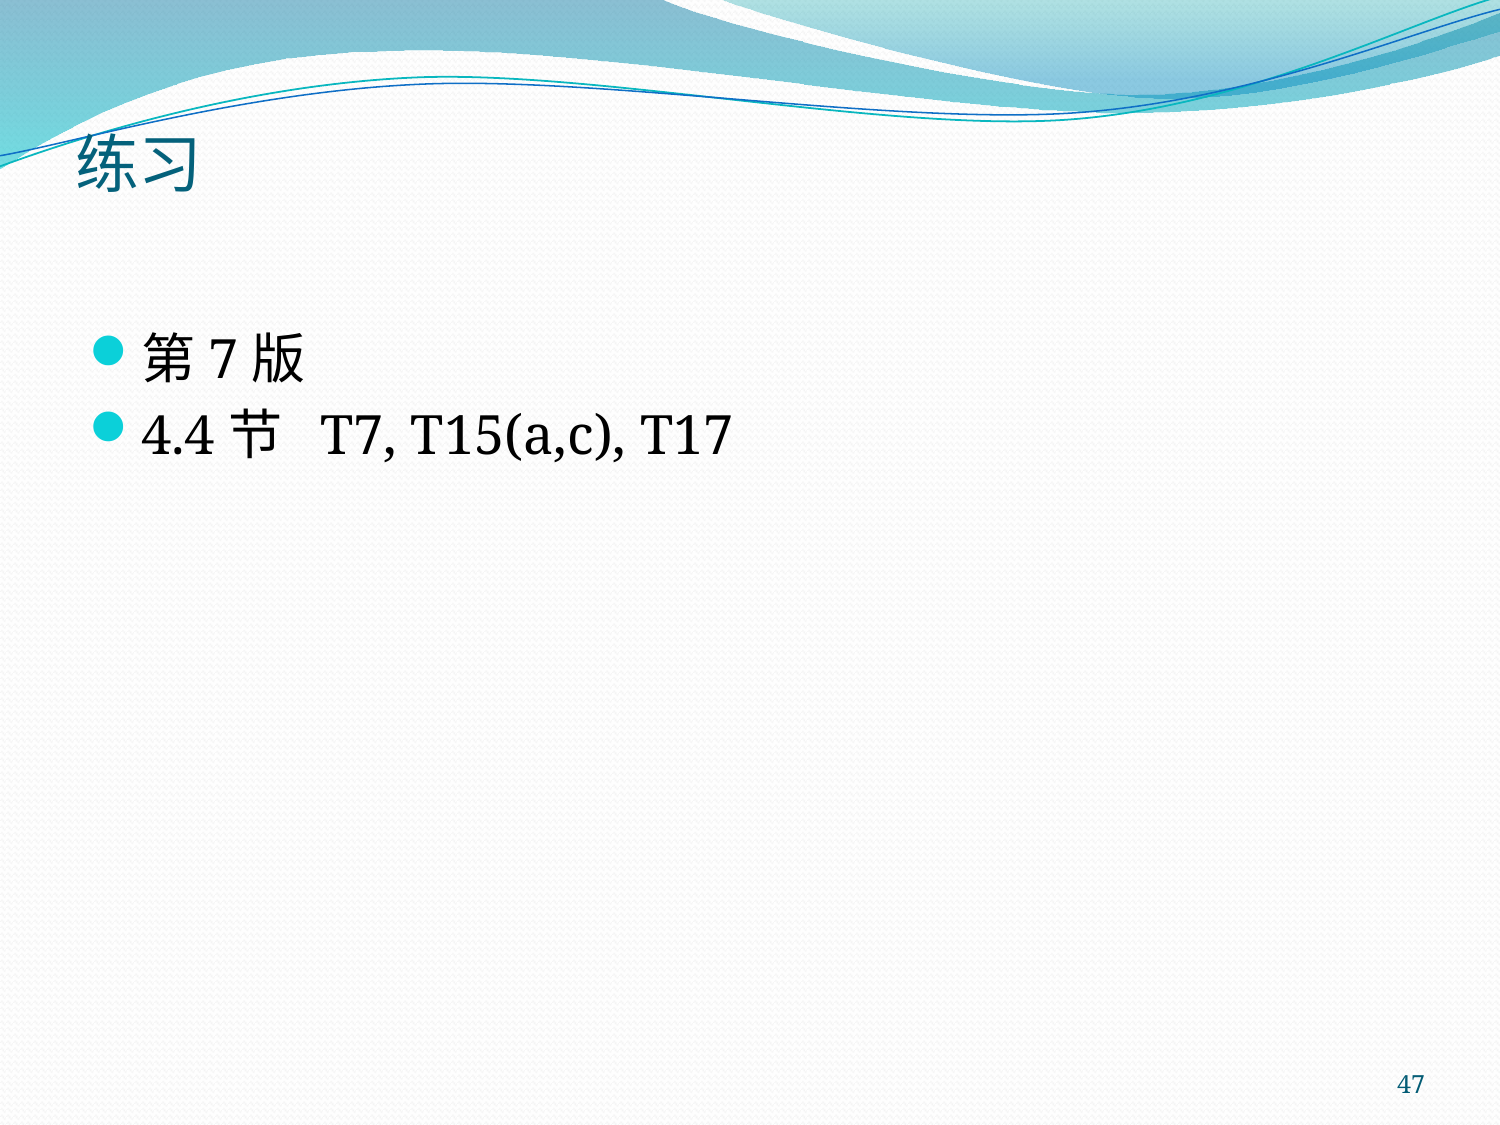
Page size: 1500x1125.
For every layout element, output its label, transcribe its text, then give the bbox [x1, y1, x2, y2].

text_box 第7版 4.4节 T7, T15(a,c), T17 [74, 317, 1425, 1038]
slide_number 47 [1299, 1042, 1425, 1103]
title 练习 [75, 115, 1438, 200]
